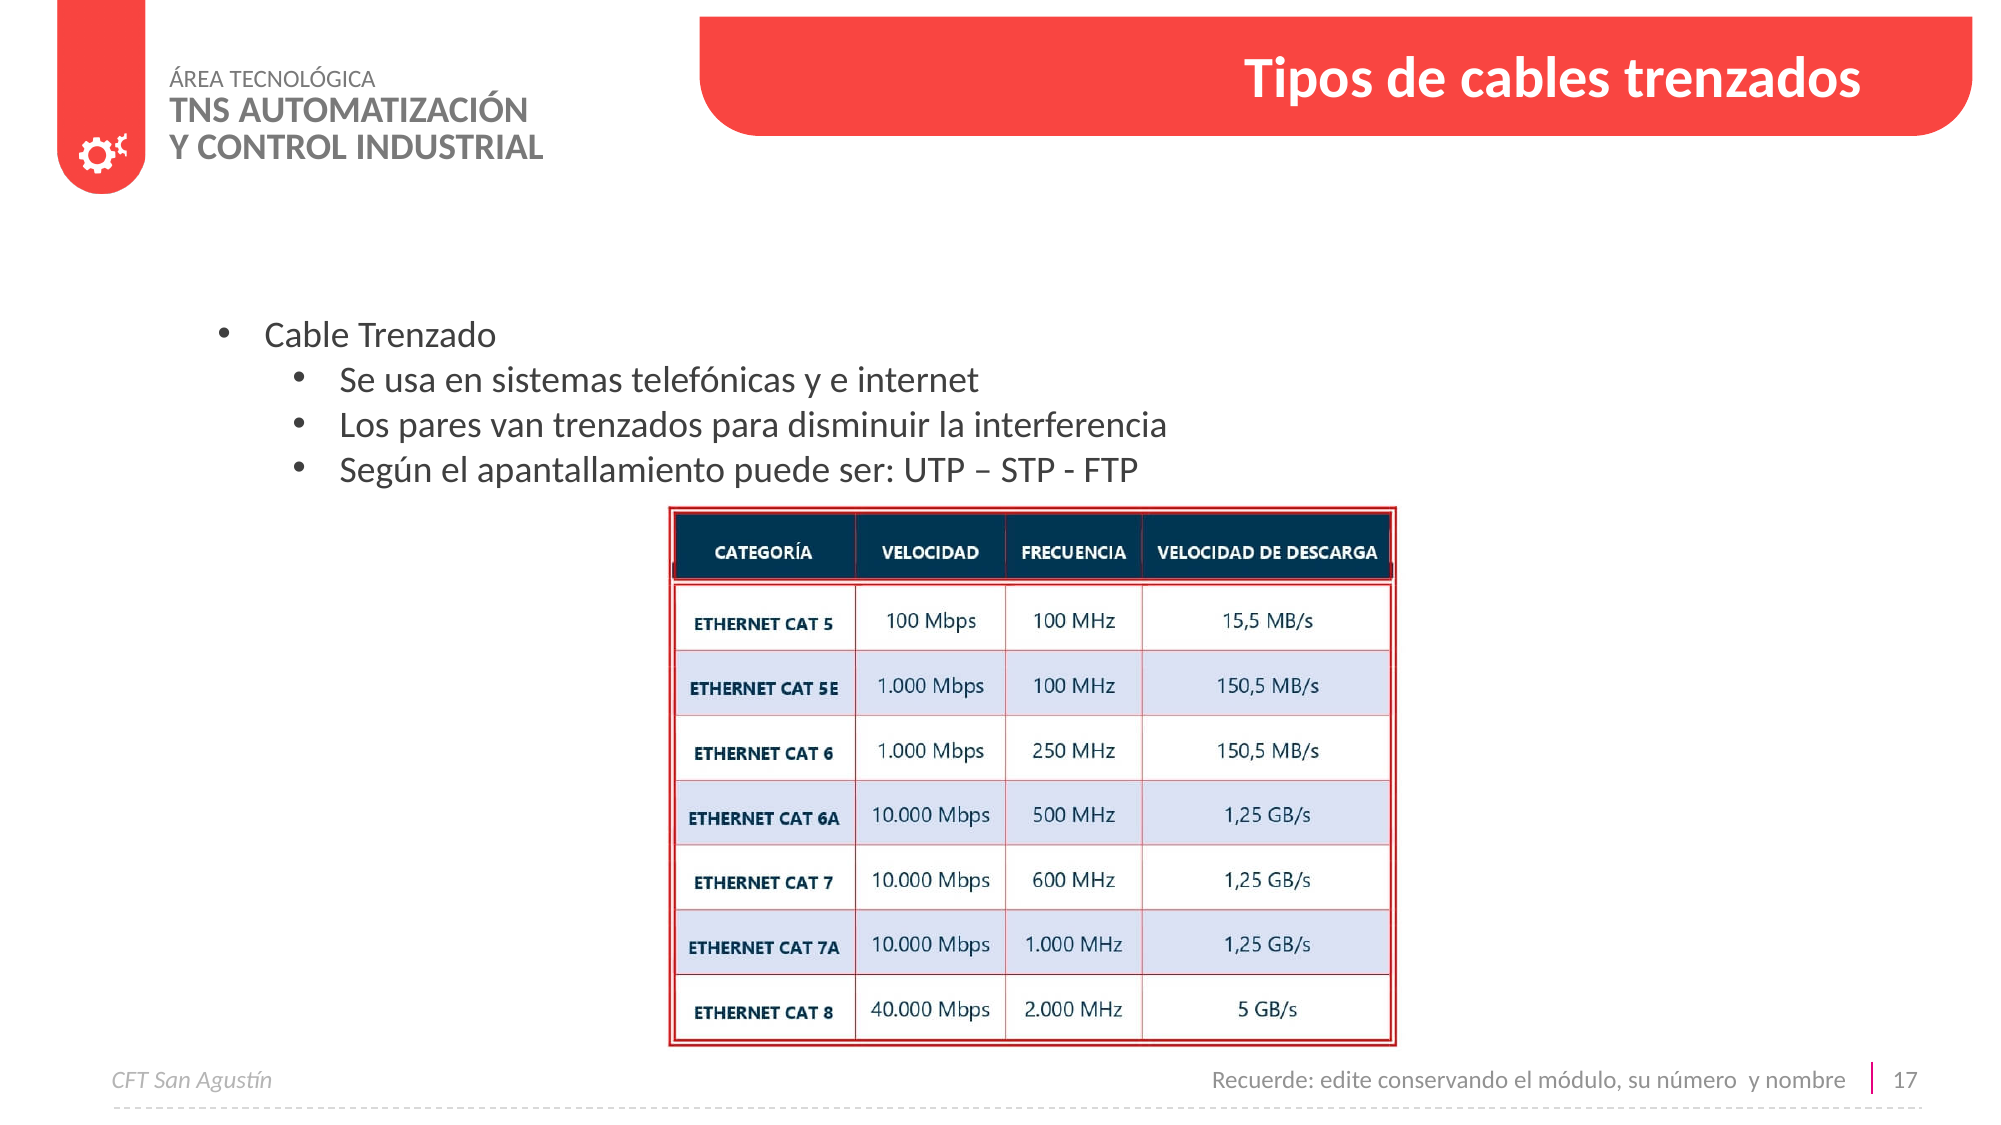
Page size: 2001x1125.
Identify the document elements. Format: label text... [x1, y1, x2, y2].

list Tipos de cables trenzados [916, 39, 1877, 93]
picture [57, 0, 146, 194]
footer Recuerde: edite conservando el módulo, su número y nombre [766, 1048, 1863, 1108]
slide_number 17 [1877, 1048, 1967, 1108]
picture [660, 499, 1406, 1053]
text_box Cable Trenzado Se usa en sistemas telefónicas y e internet Los pares van trenzados para disminuir la interferencia Según el apantallamiento puede ser: UTP – STP - FTP [202, 302, 1863, 497]
